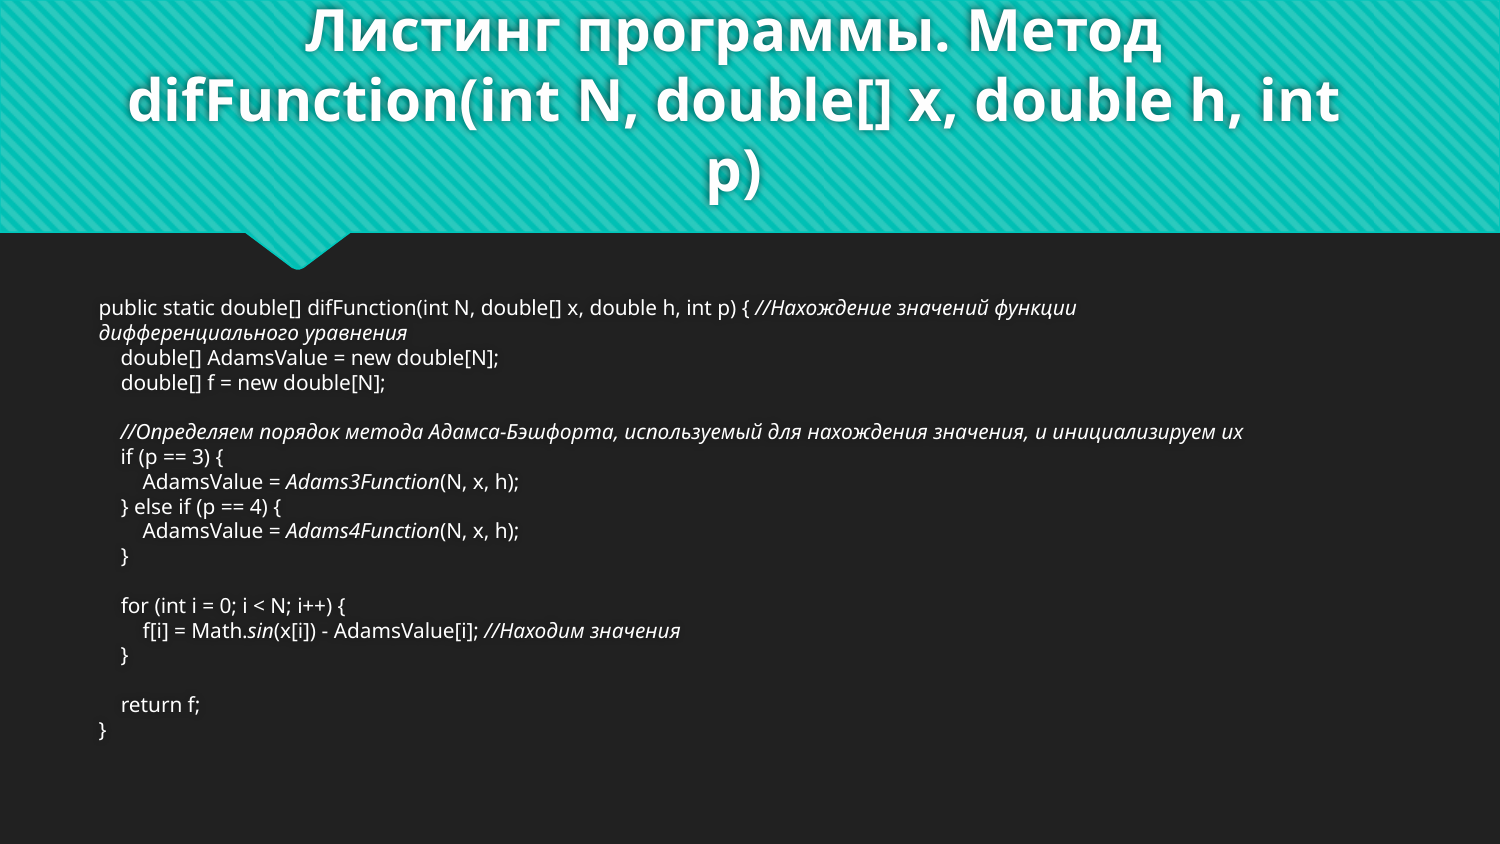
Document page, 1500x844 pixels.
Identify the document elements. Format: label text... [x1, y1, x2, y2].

list public static double[] difFunction(int N, double[] x, double h, int p) { //Нахождение значений функции дифференциального уравнения double[] AdamsValue = new double[N]; double[] f = new double[N]; //Определяем порядок метода Адамса-Бэшфорта, используемый для нахождения значения, и инициализируем их if (p == 3) { AdamsValue = Adams3Function(N, x, h); } else if (p == 4) { AdamsValue = Adams4Function(N, x, h); } for (int i = 0; i < N; i++) { f[i] = Math.sin(x[i]) - AdamsValue[i]; //Находим значения } return f; } [83, 287, 1267, 777]
title Листинг программы. Метод difFunction(int N, double[] x, double h, int p) [83, 91, 1385, 211]
